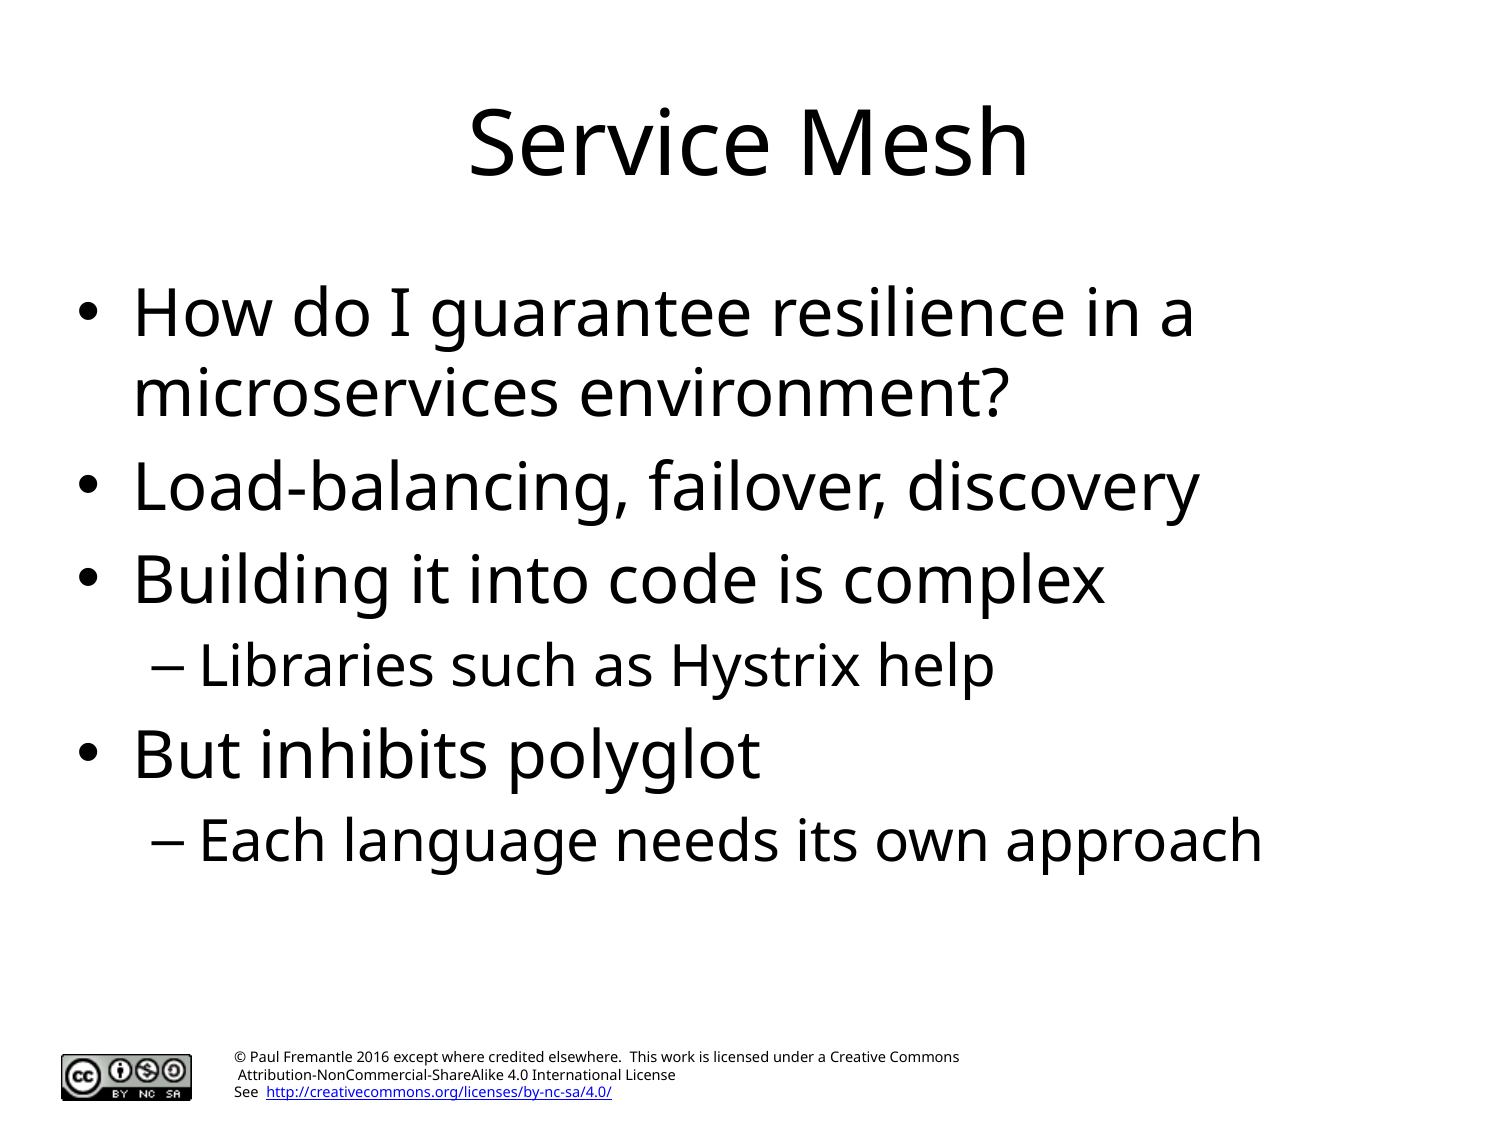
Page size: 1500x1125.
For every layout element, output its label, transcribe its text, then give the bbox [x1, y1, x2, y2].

picture [61, 1054, 192, 1101]
list How do I guarantee resilience in a microservices environment? Load-balancing, failover, discovery Building it into code is complex Libraries such as Hystrix help But inhibits polyglot Each language needs its own approach [61, 262, 1412, 1005]
title Service Mesh [75, 45, 1425, 233]
